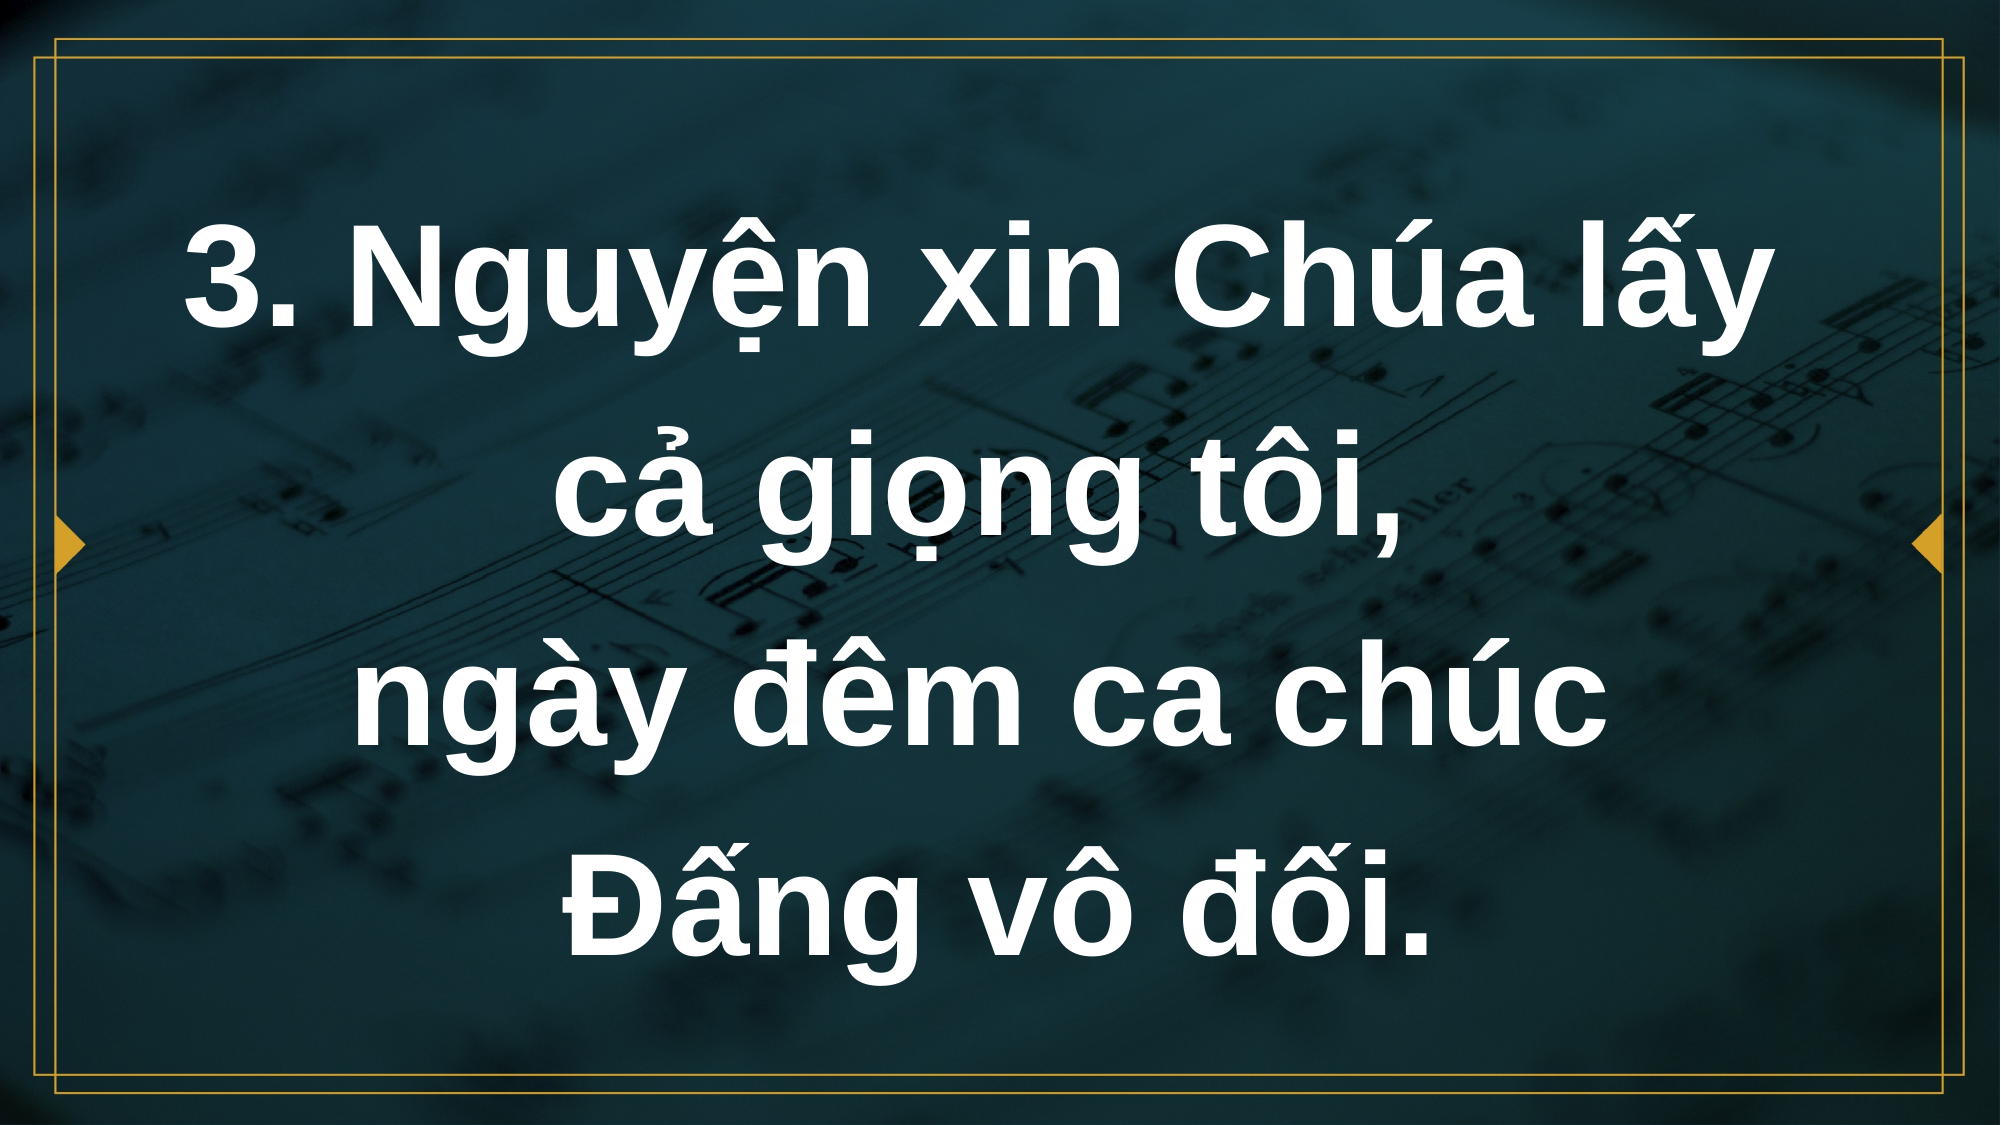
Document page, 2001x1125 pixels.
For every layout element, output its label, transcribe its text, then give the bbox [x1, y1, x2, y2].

title 3. Nguyện xin Chúa lấy cả giọng tôi, ngày đêm ca chúc Đấng vô đối. [55, 53, 1945, 1077]
picture [0, 0, 2000, 1125]
